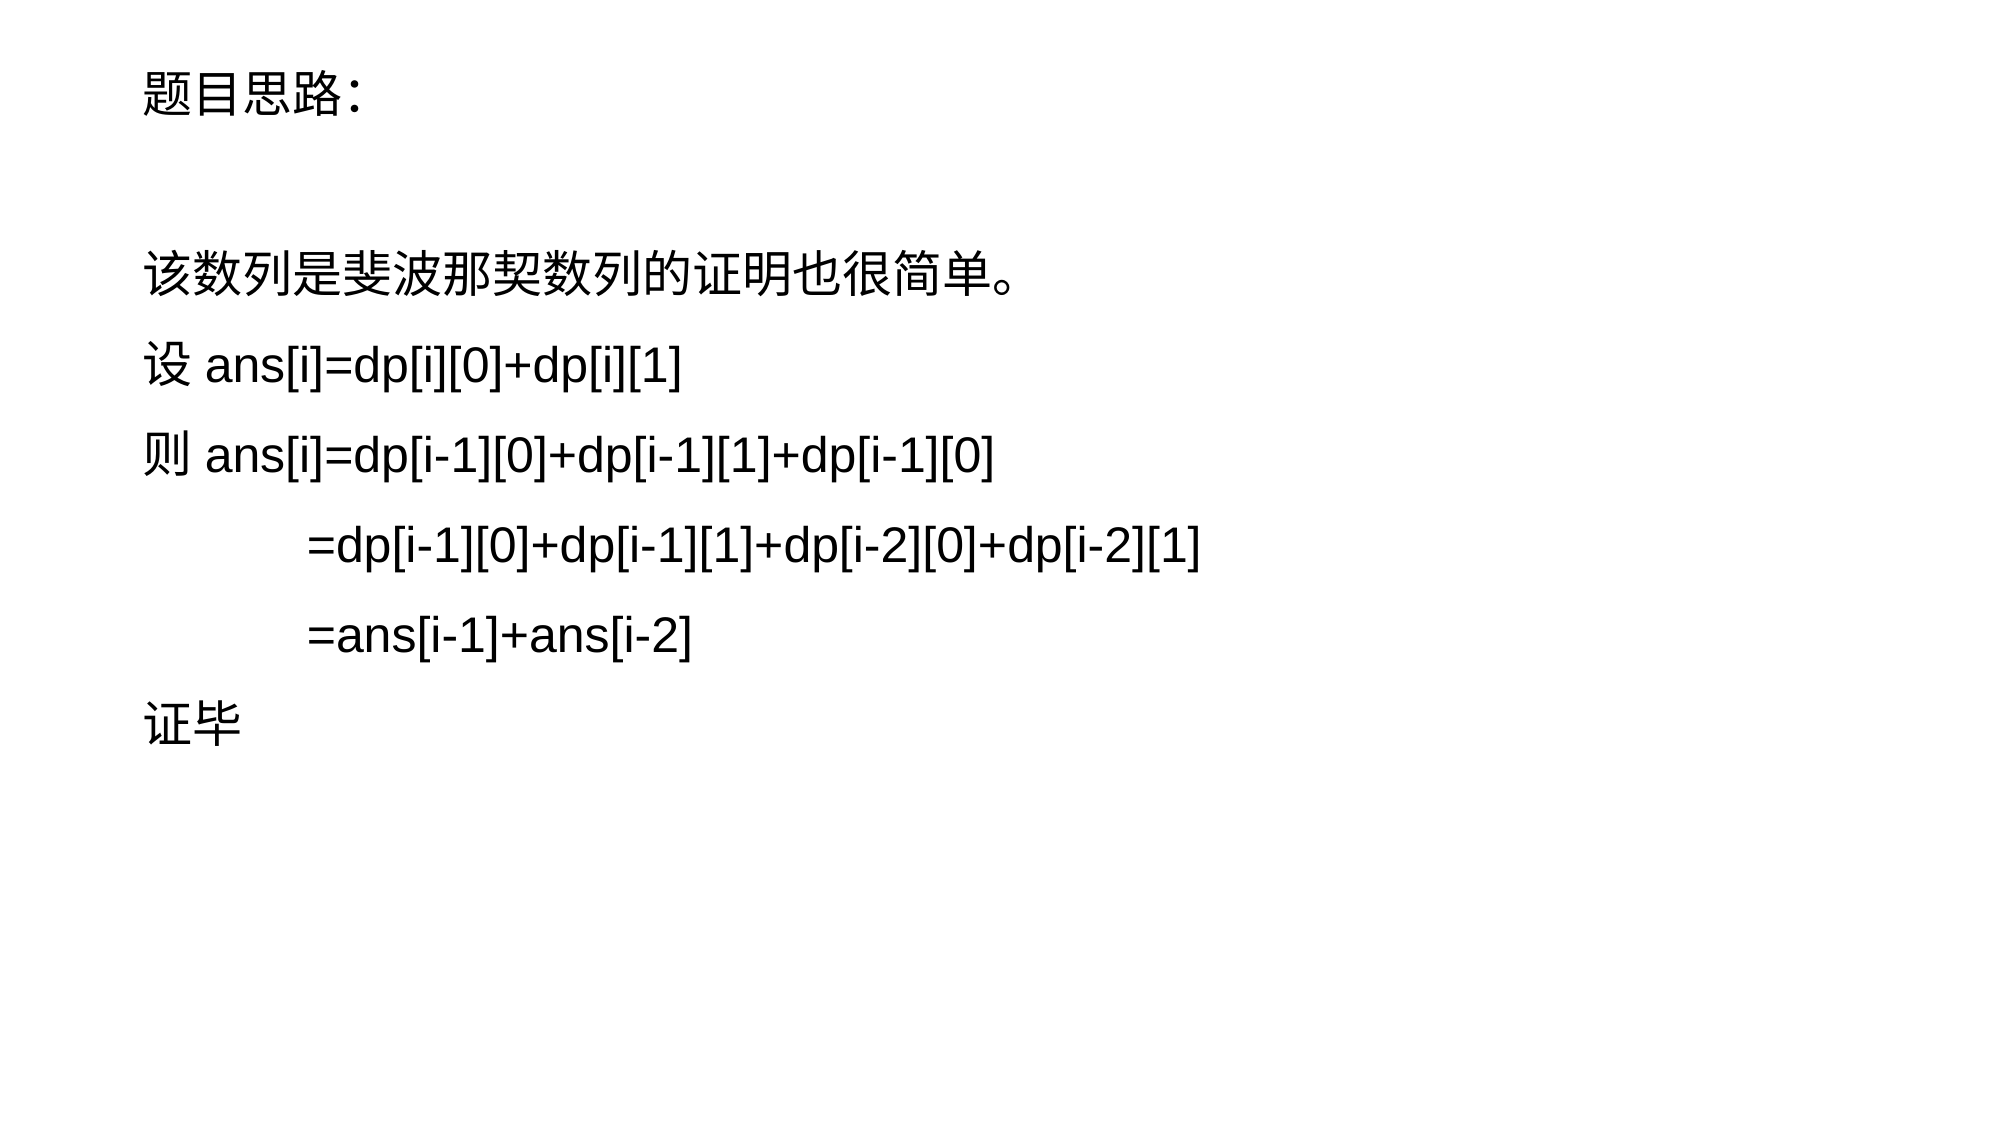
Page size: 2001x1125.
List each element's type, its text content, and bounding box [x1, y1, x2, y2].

text_box 题目思路： 该数列是斐波那契数列的证明也很简单。 设ans[i]=dp[i][0]+dp[i][1] 则ans[i]=dp[i-1][0]+dp[i-1][1]+dp[i-1][0] =dp[i-1][0]+dp[i-1][1]+dp[i-2][0]+dp[i-2][1] =ans[i-1]+ans[i-2] 证毕 [128, 25, 1612, 760]
